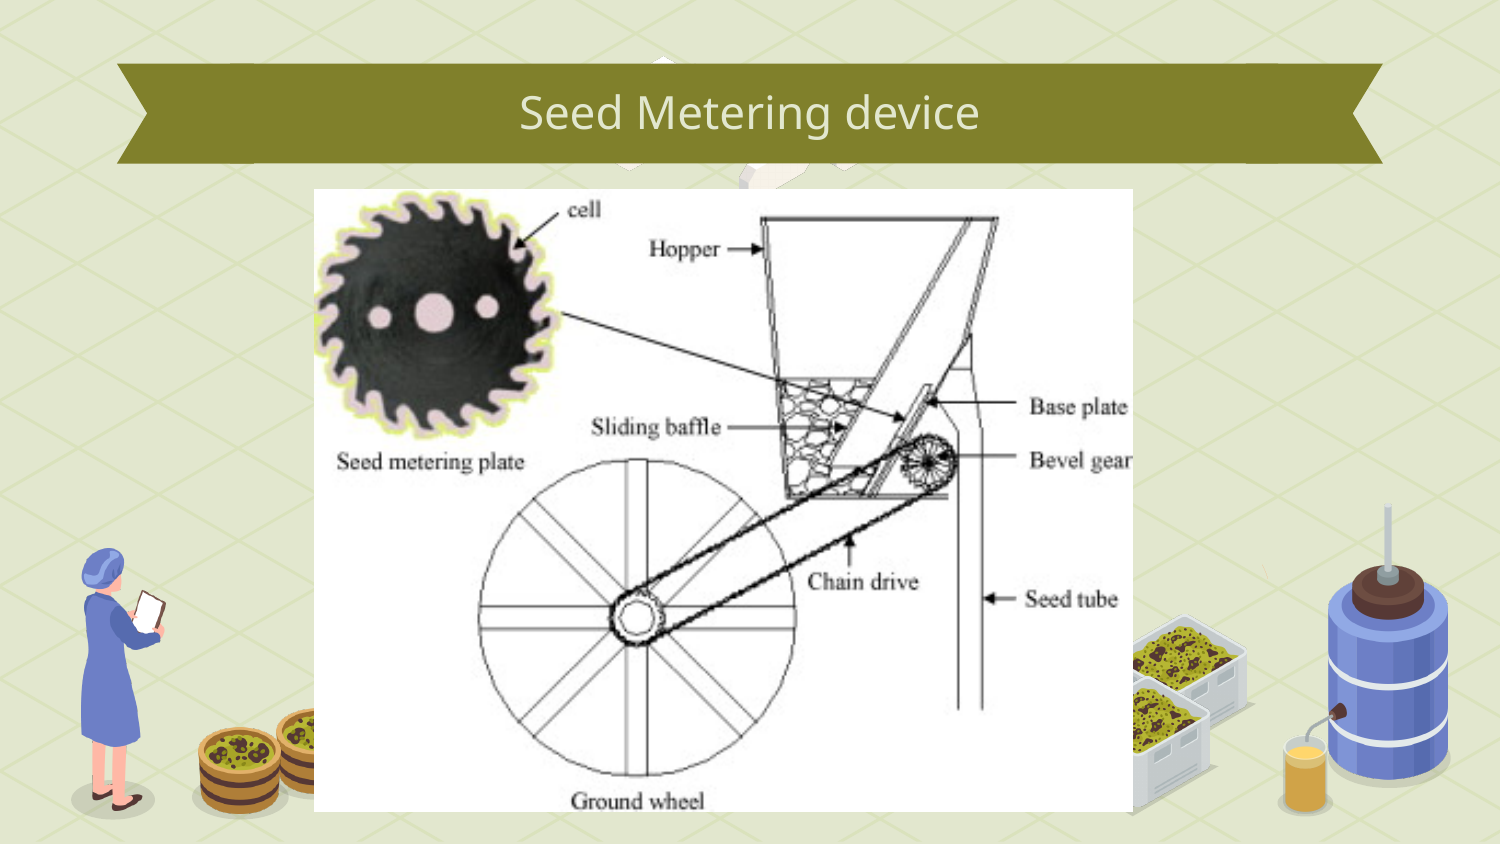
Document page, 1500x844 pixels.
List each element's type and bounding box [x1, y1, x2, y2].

picture [600, 56, 724, 63]
picture [81, 548, 166, 811]
picture [600, 164, 724, 172]
picture [198, 164, 1247, 814]
picture [1283, 503, 1448, 814]
picture [826, 164, 900, 172]
text_box [116, 63, 1384, 164]
